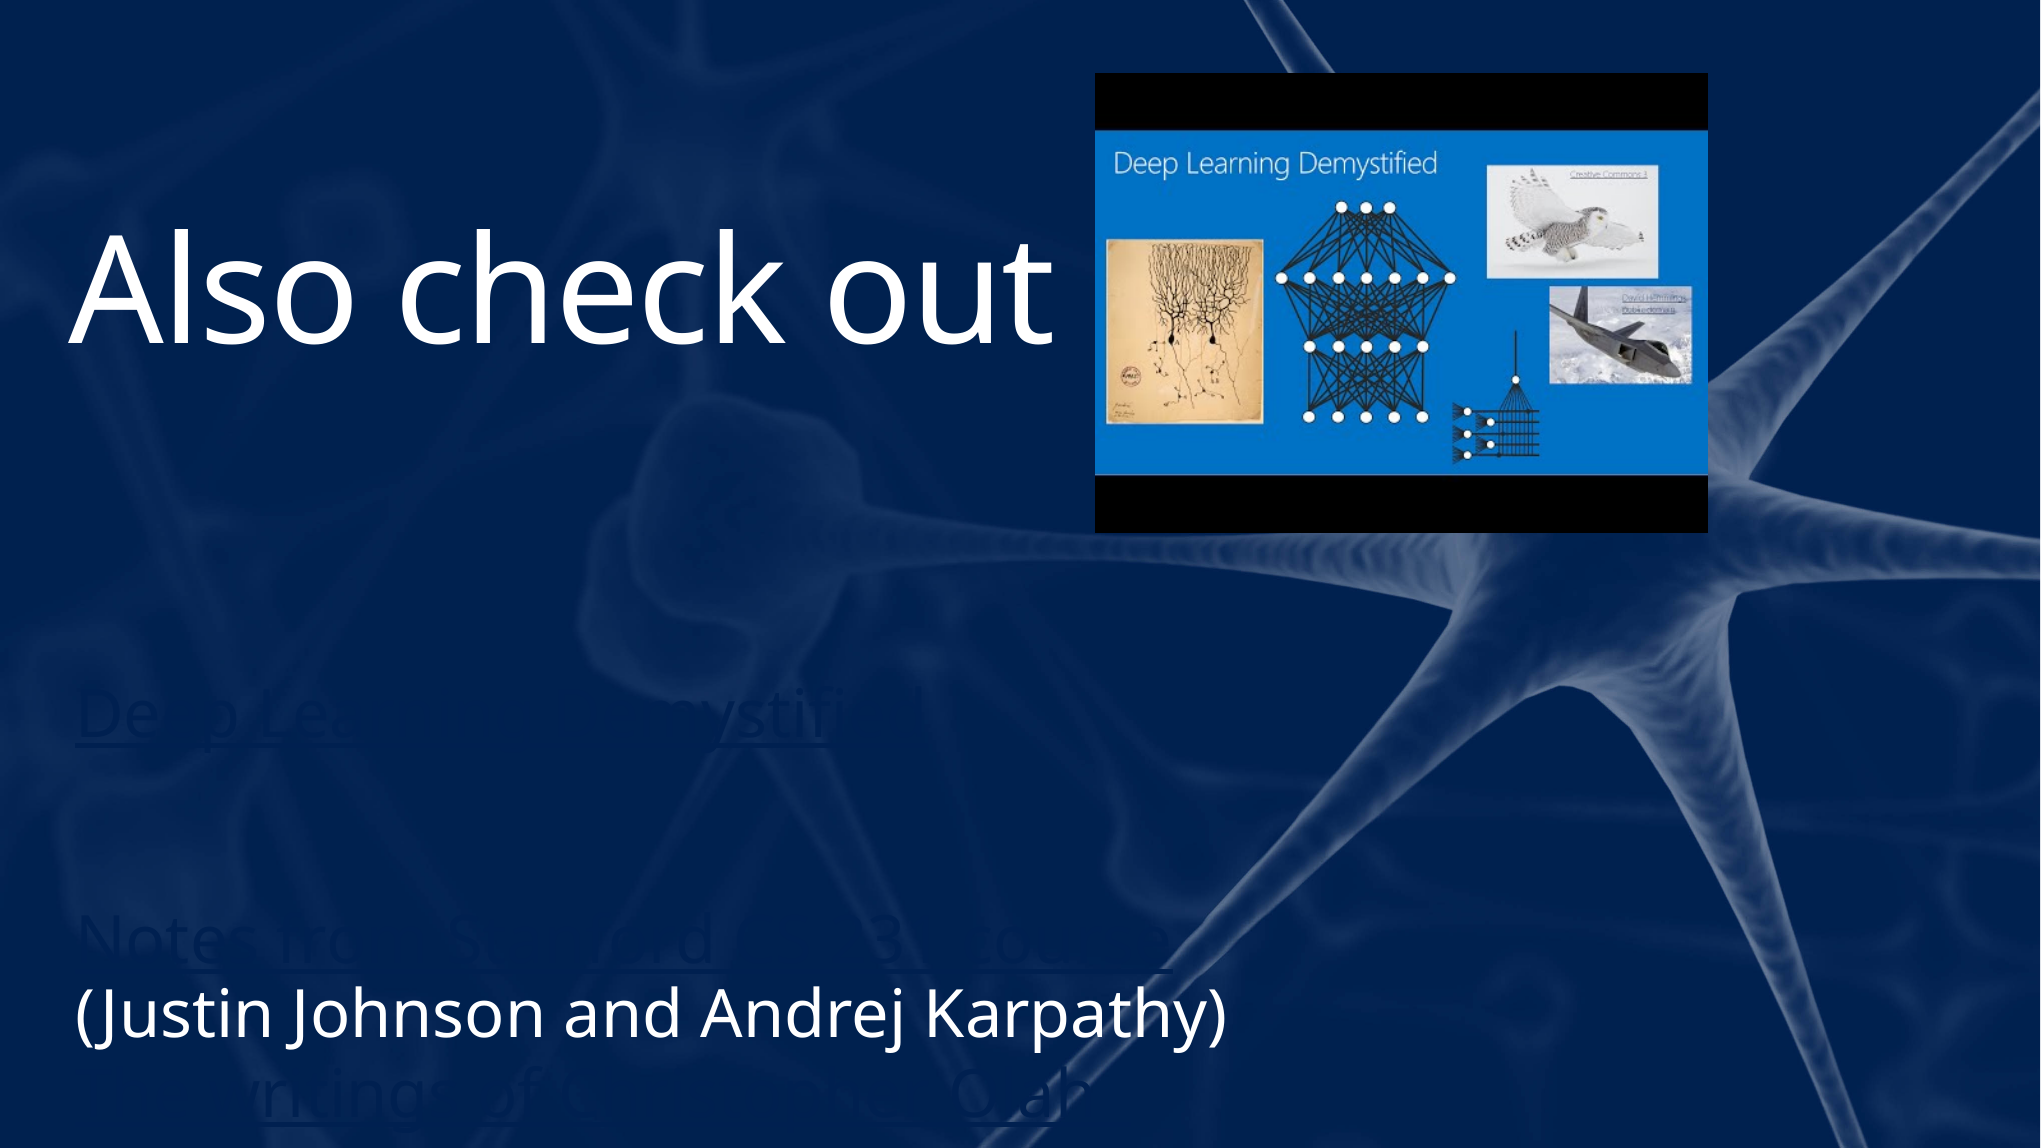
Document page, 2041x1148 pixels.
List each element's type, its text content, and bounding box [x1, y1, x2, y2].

title Also check out [45, 198, 1695, 648]
list Deep Learning Demystified Notes from Stanford CS 231 course (Justin Johnson and Andrej Karpathy) The writings of Christopher Olah [45, 648, 1696, 949]
picture [0, 0, 2041, 1148]
